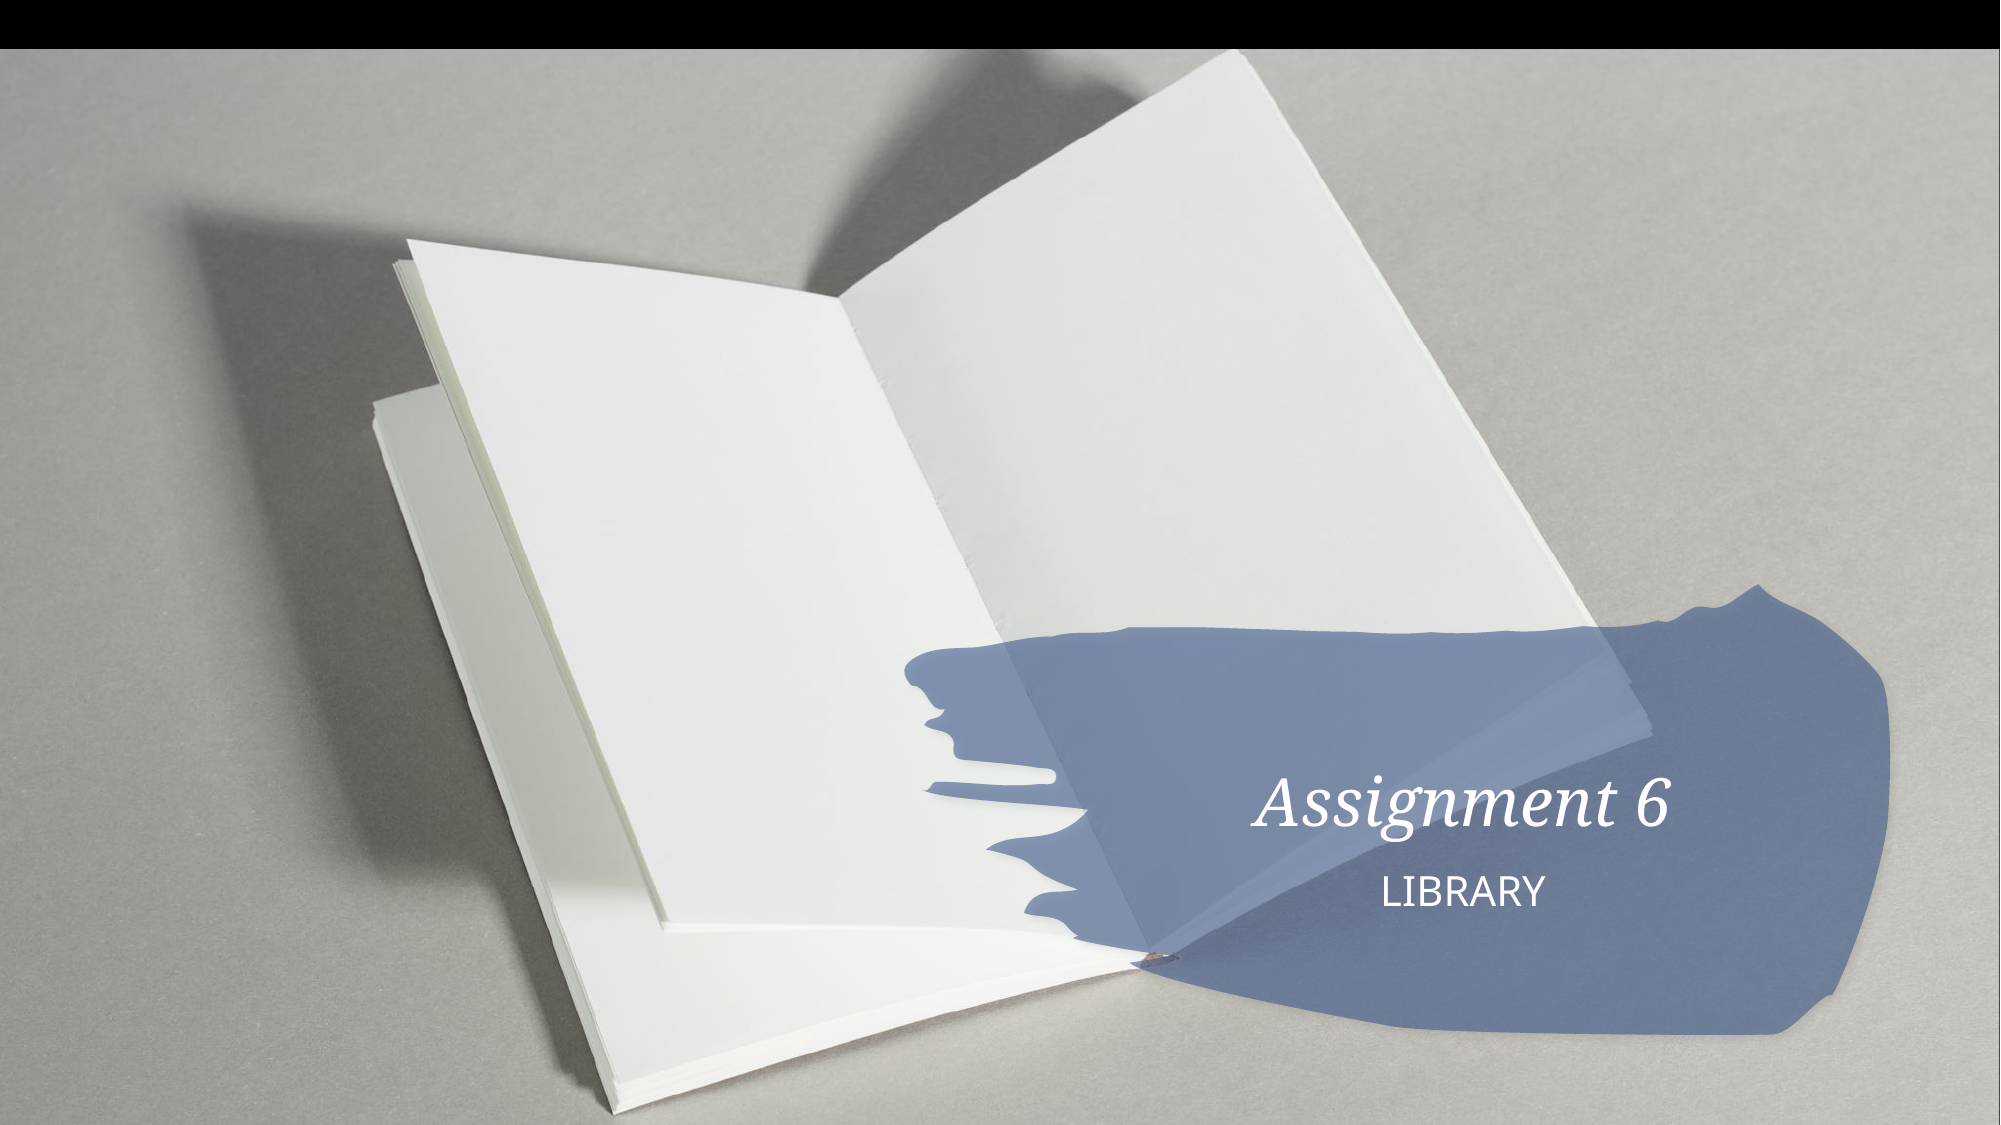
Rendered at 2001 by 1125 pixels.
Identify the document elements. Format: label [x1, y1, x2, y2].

text_box [0, 0, 2000, 49]
picture [0, 49, 2000, 1125]
